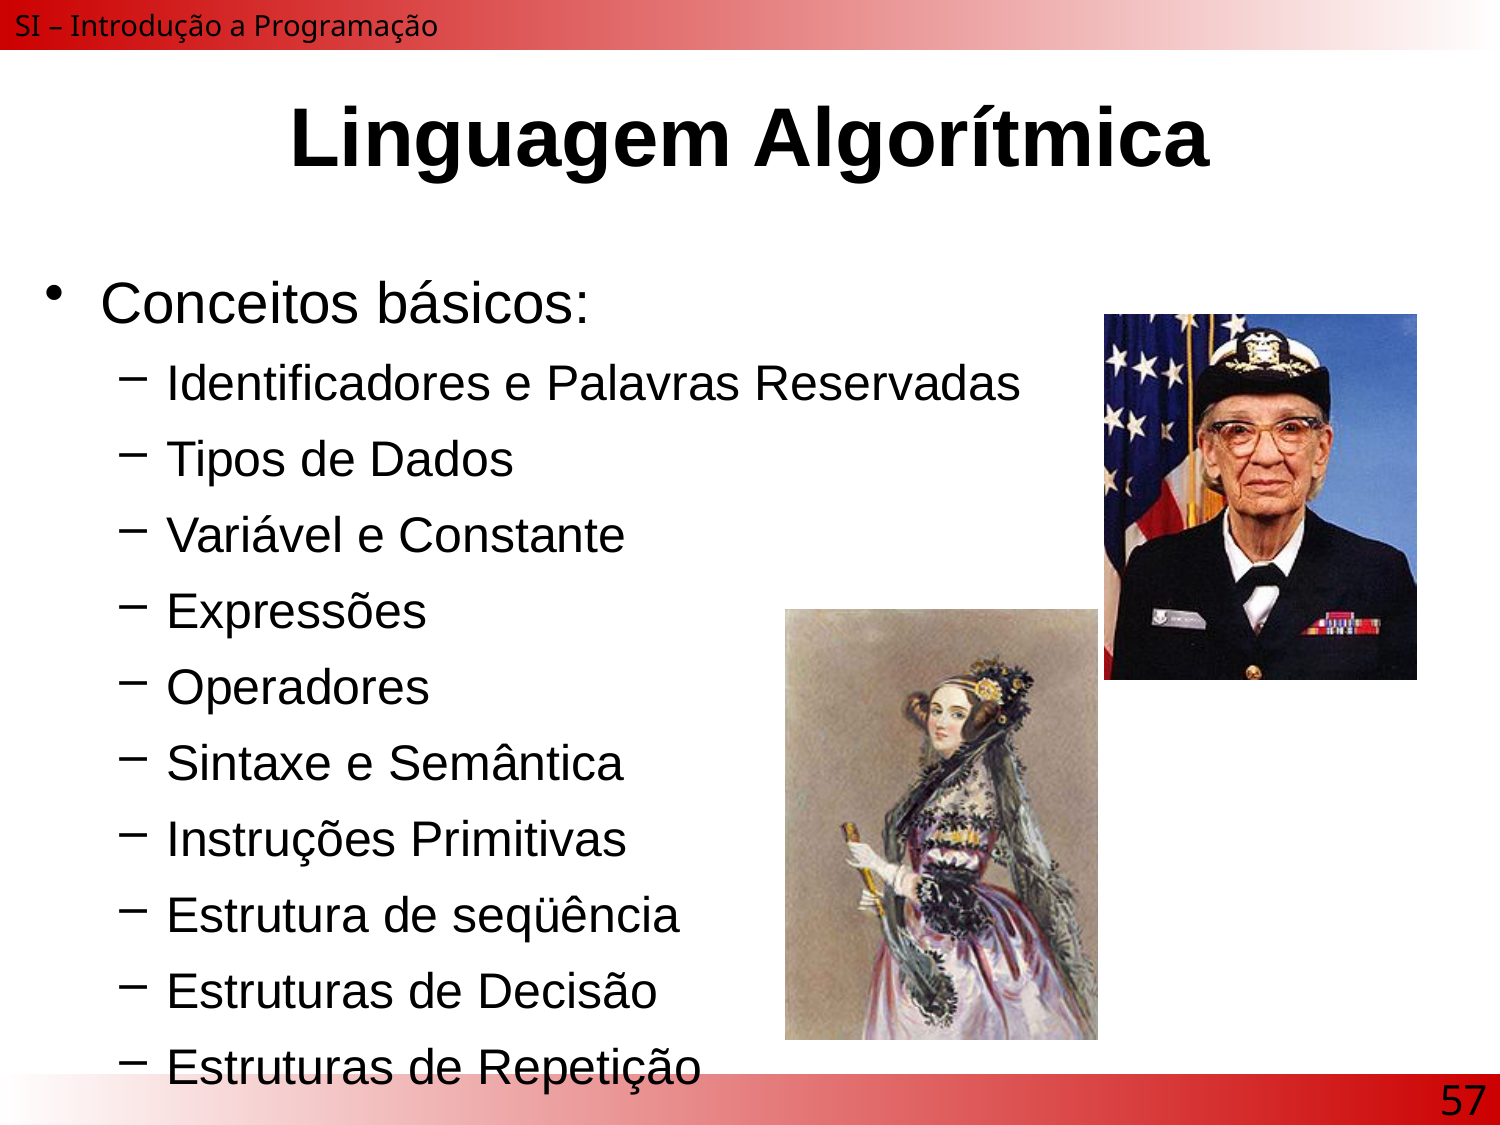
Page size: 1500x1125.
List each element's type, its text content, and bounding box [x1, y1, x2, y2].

picture [1104, 314, 1418, 681]
title Linguagem Algorítmica [0, 77, 1500, 188]
picture [785, 609, 1099, 1040]
list Conceitos básicos: Identificadores e Palavras Reservadas Tipos de Dados Variável e Constante Expressões Operadores Sintaxe e Semântica Instruções Primitivas Estrutura de seqüência Estruturas de Decisão Estruturas de Repetição [29, 243, 1460, 1063]
slide_number 57 [1299, 1065, 1500, 1125]
